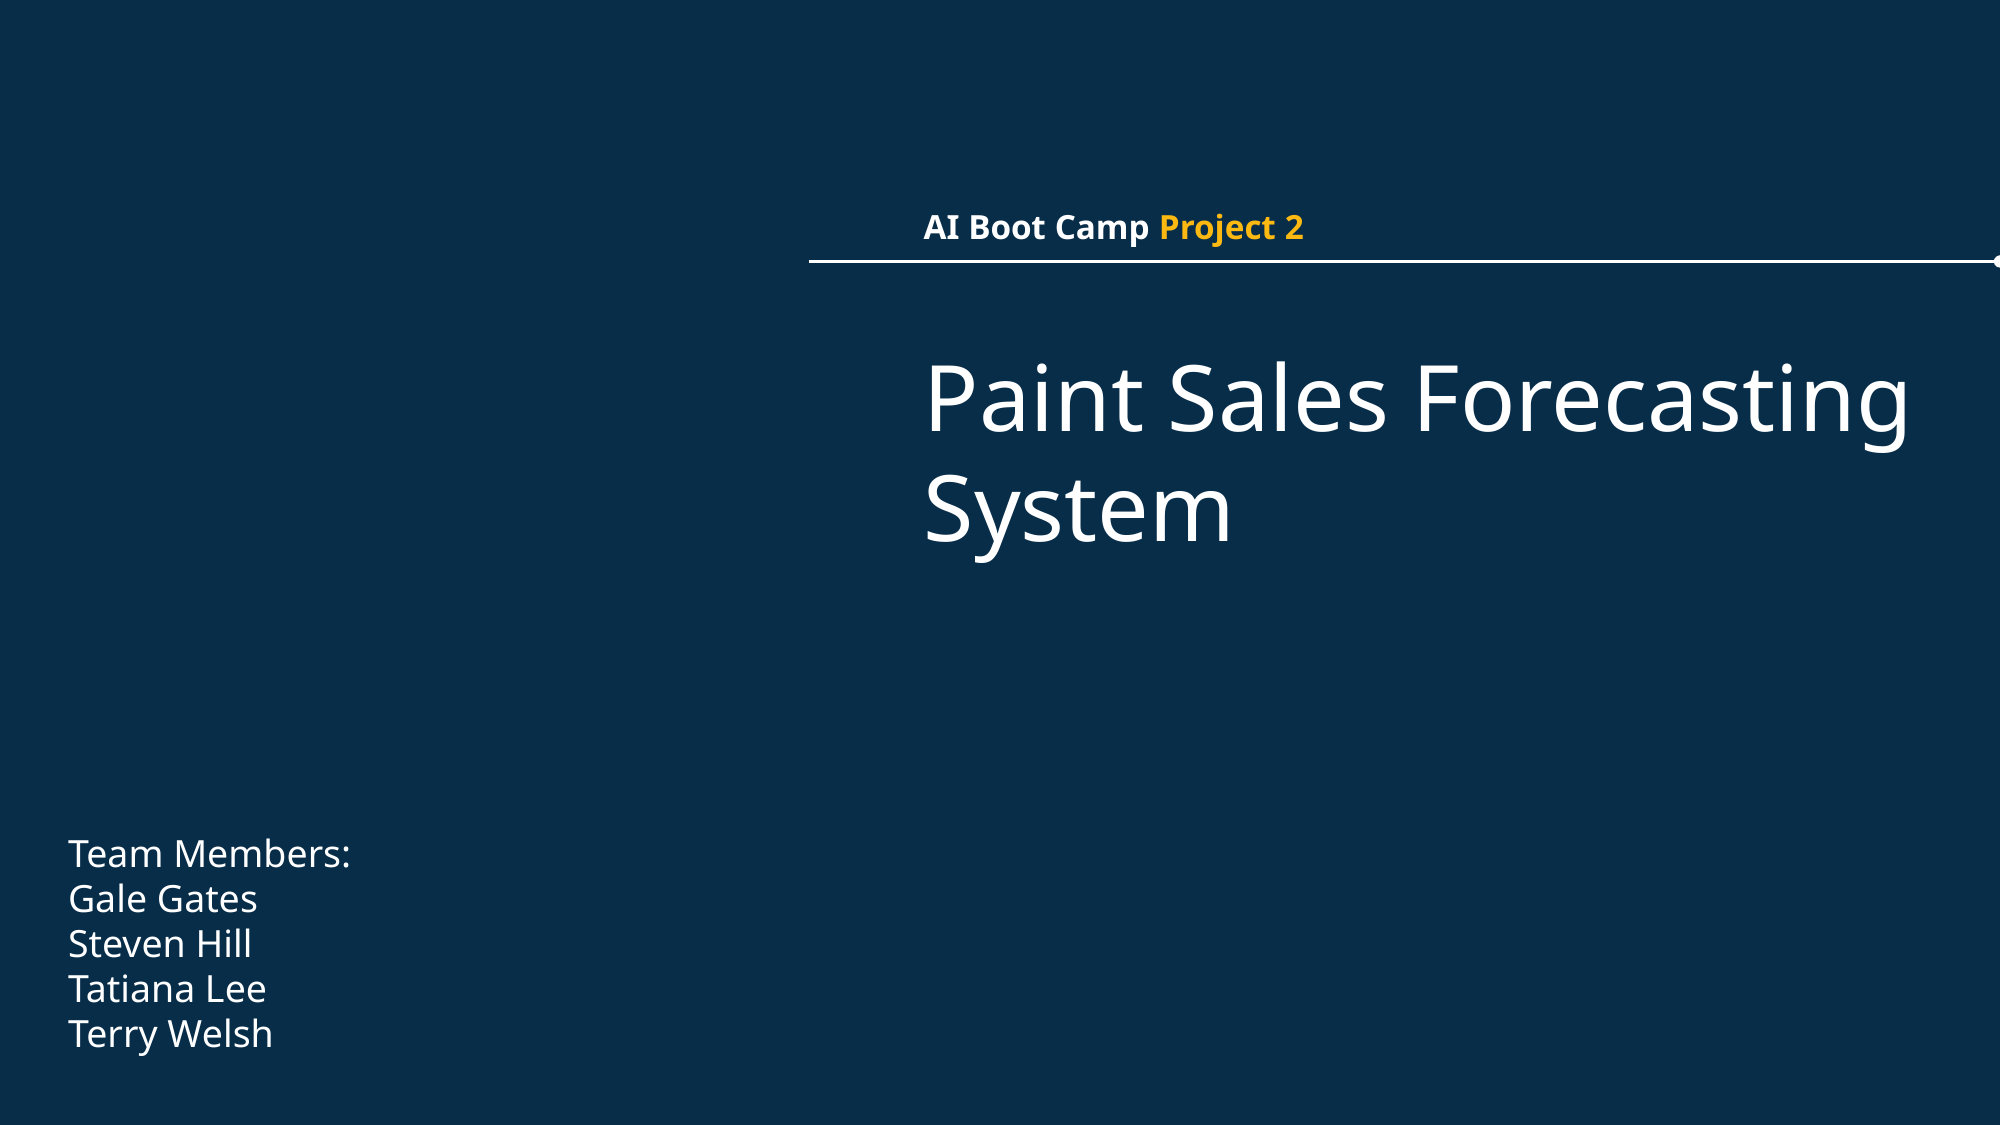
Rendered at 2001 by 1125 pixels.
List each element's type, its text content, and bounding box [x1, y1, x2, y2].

title Paint Sales Forecasting System [843, 319, 1952, 913]
text_box AI Boot Camp Project 2 [903, 180, 1422, 260]
text_box Team Members: Gale Gates Steven Hill Tatiana Lee Terry Welsh [48, 810, 904, 1076]
